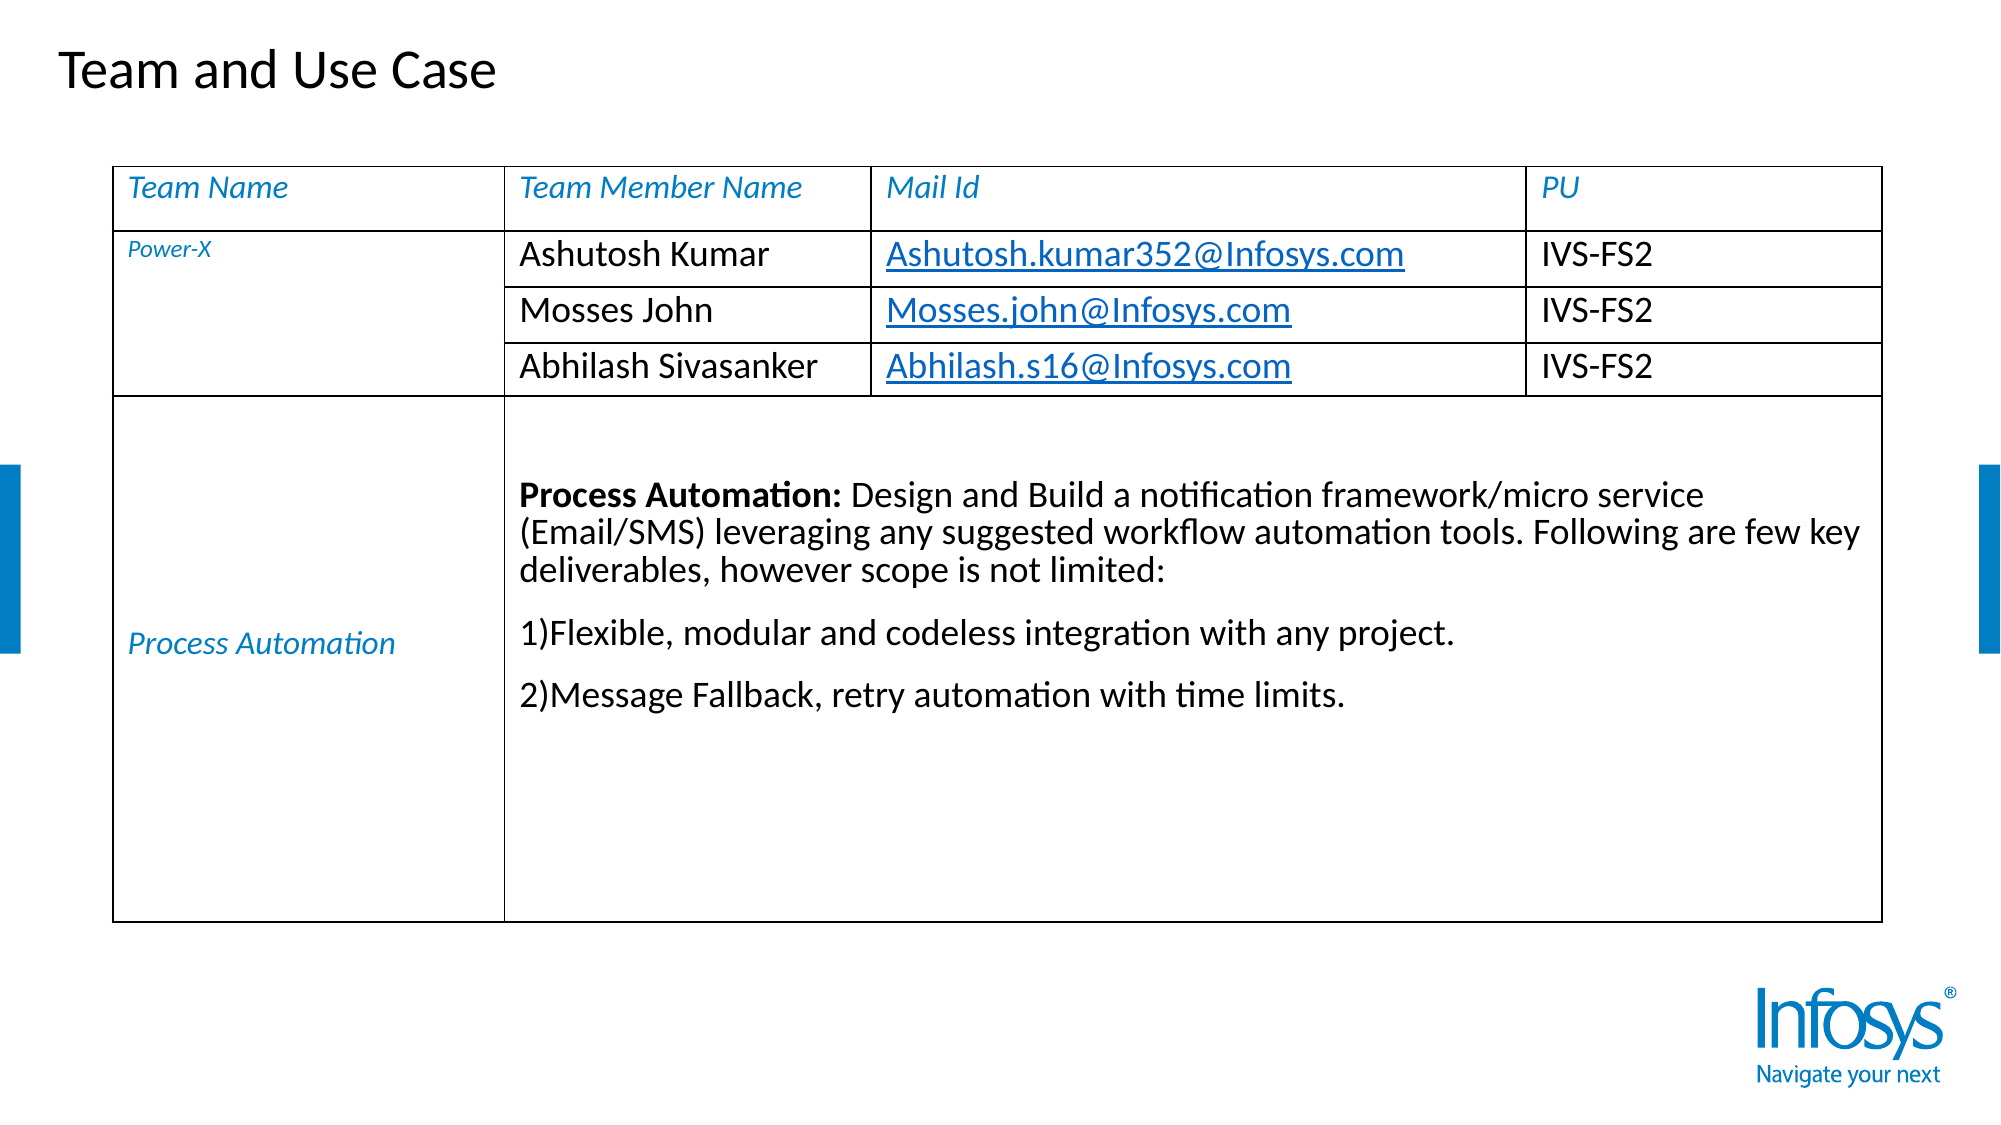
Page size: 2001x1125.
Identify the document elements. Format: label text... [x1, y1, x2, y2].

title Team and Use Case [43, 32, 1952, 132]
table_cell IVS-FS2 [1527, 232, 1881, 286]
table_cell Mosses.john@Infosys.com [872, 288, 1525, 342]
table_cell Ashutosh Kumar [505, 232, 870, 286]
table_cell Ashutosh.kumar352@Infosys.com [872, 232, 1525, 286]
table_header PU [1527, 167, 1881, 230]
table_cell Process Automation [114, 397, 504, 921]
table_cell Power-X [114, 232, 504, 395]
table_cell Abhilash.s16@Infosys.com [872, 344, 1525, 395]
table_cell Mosses John [505, 288, 870, 342]
table_header Team Name [114, 167, 504, 230]
table_cell Process Automation: Design and Build a notification framework/micro service (Email/SMS) leveraging any suggested workflow automation tools. Following are few key deliverables, however scope is not limited: 1)Flexible, modular and codeless integration with any project. 2)Message Fallback, retry automation with time limits. [505, 397, 1881, 921]
table_header Team Member Name [505, 167, 870, 230]
table_header Mail Id [872, 167, 1525, 230]
table_cell IVS-FS2 [1527, 344, 1881, 395]
table_cell IVS-FS2 [1527, 288, 1881, 342]
table_cell Abhilash Sivasanker [505, 344, 870, 395]
